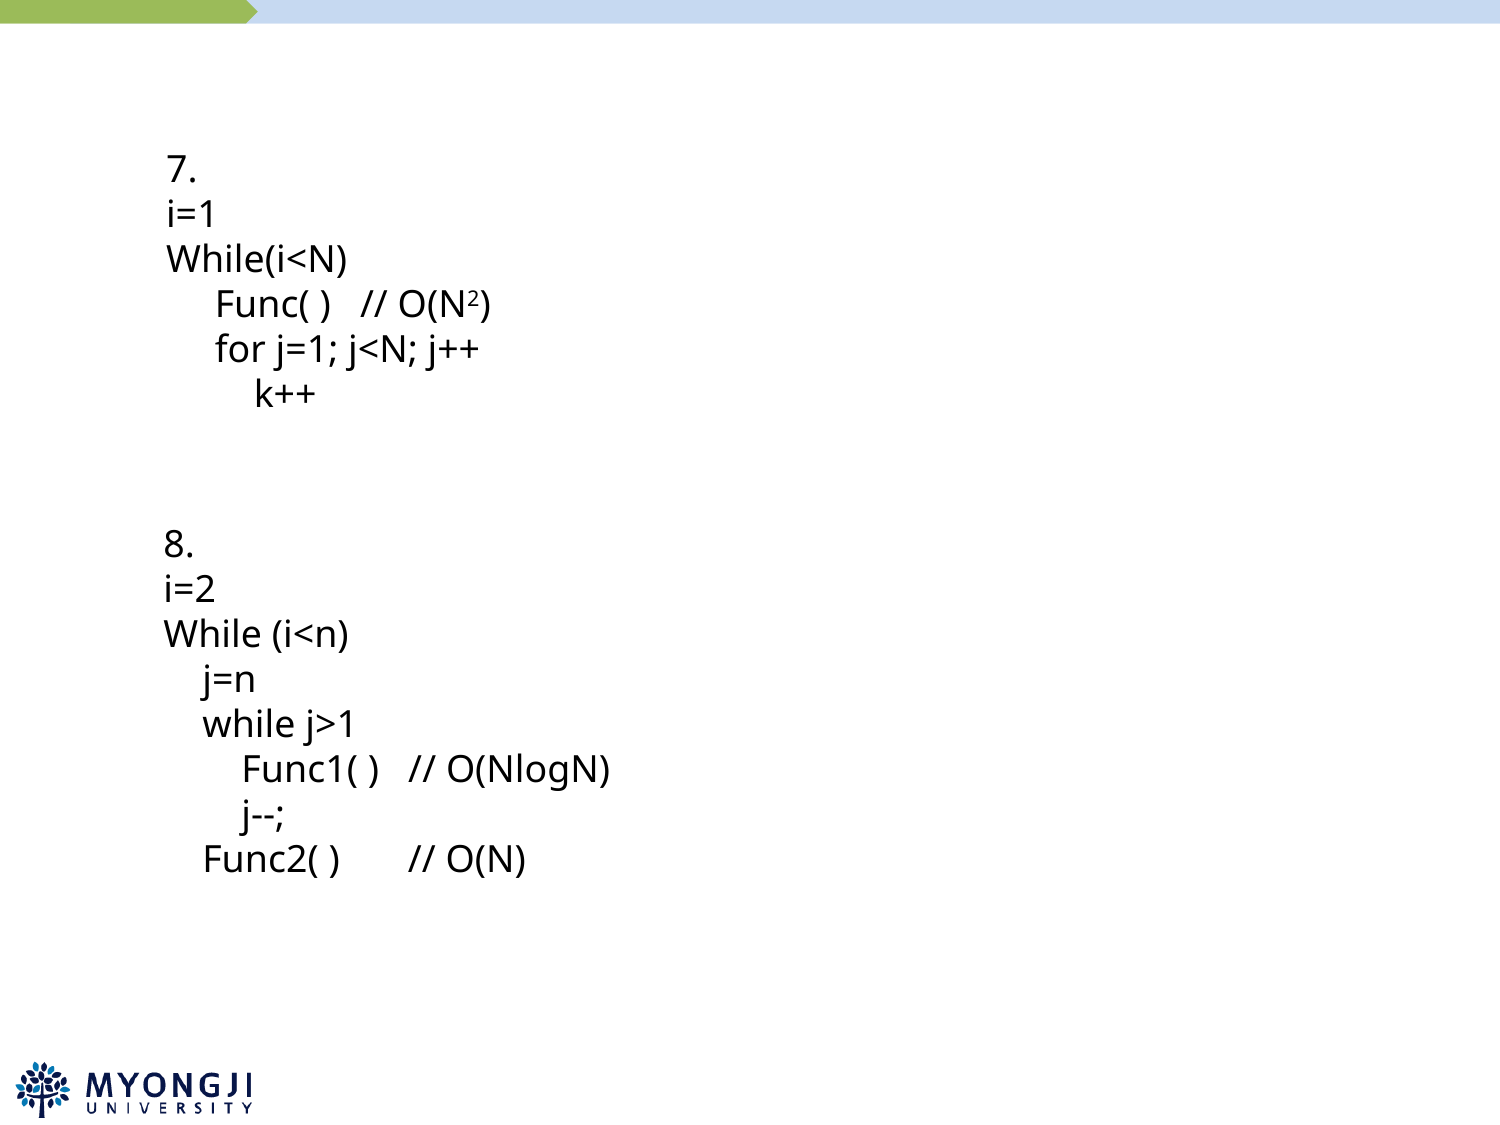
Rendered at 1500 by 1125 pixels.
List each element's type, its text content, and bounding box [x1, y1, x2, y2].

text_box 8. i=2 While (i<n) j=n while j>1 Func1( ) // O(NlogN) j--; Func2( ) // O(N) [148, 512, 626, 888]
picture [0, 1051, 321, 1125]
text_box 7. i=1 While(i<N) Func( ) // O(N2) for j=1; j<N; j++ k++ [151, 137, 506, 423]
